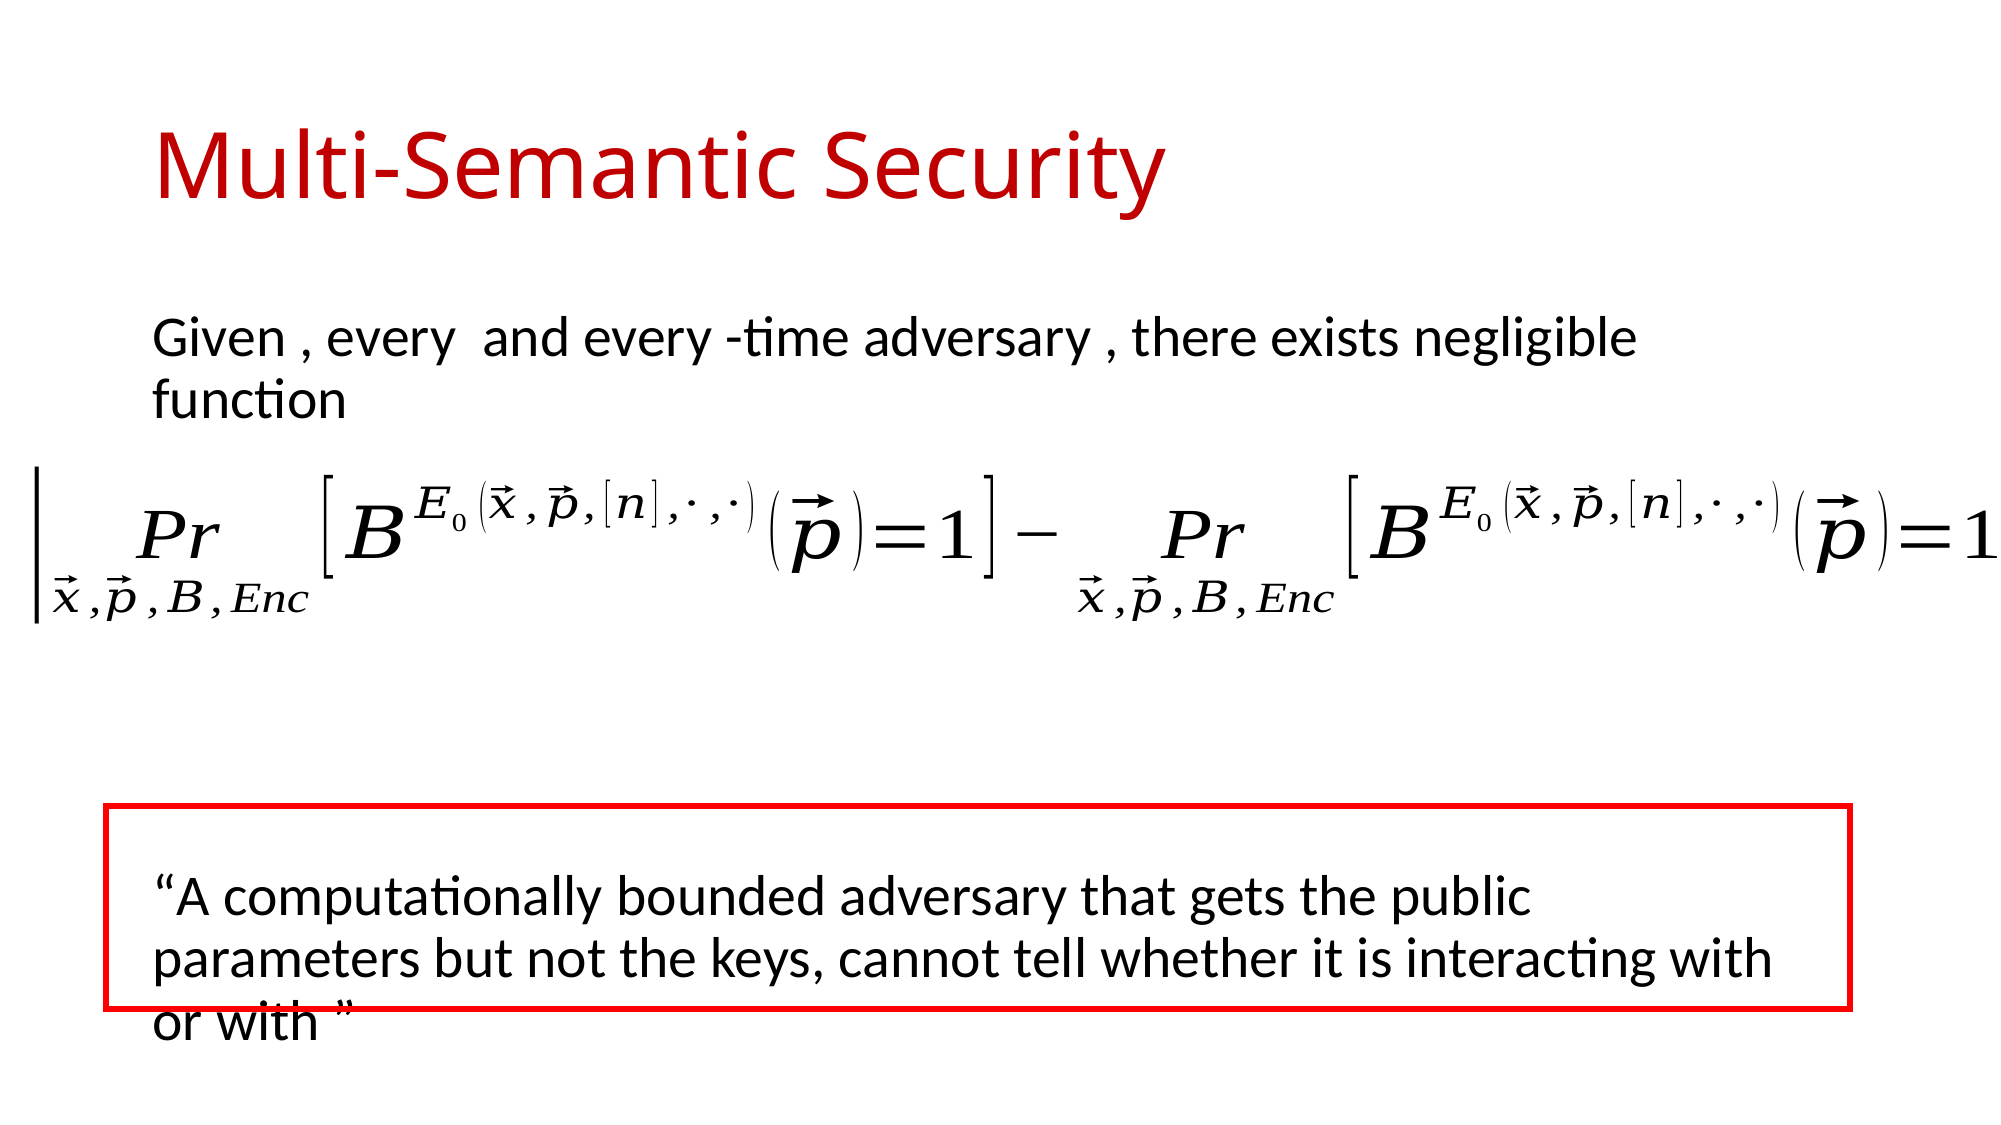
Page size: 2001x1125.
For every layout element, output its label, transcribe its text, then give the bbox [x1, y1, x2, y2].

title Multi-Semantic Security [137, 59, 1863, 278]
text_box [105, 805, 1851, 1010]
